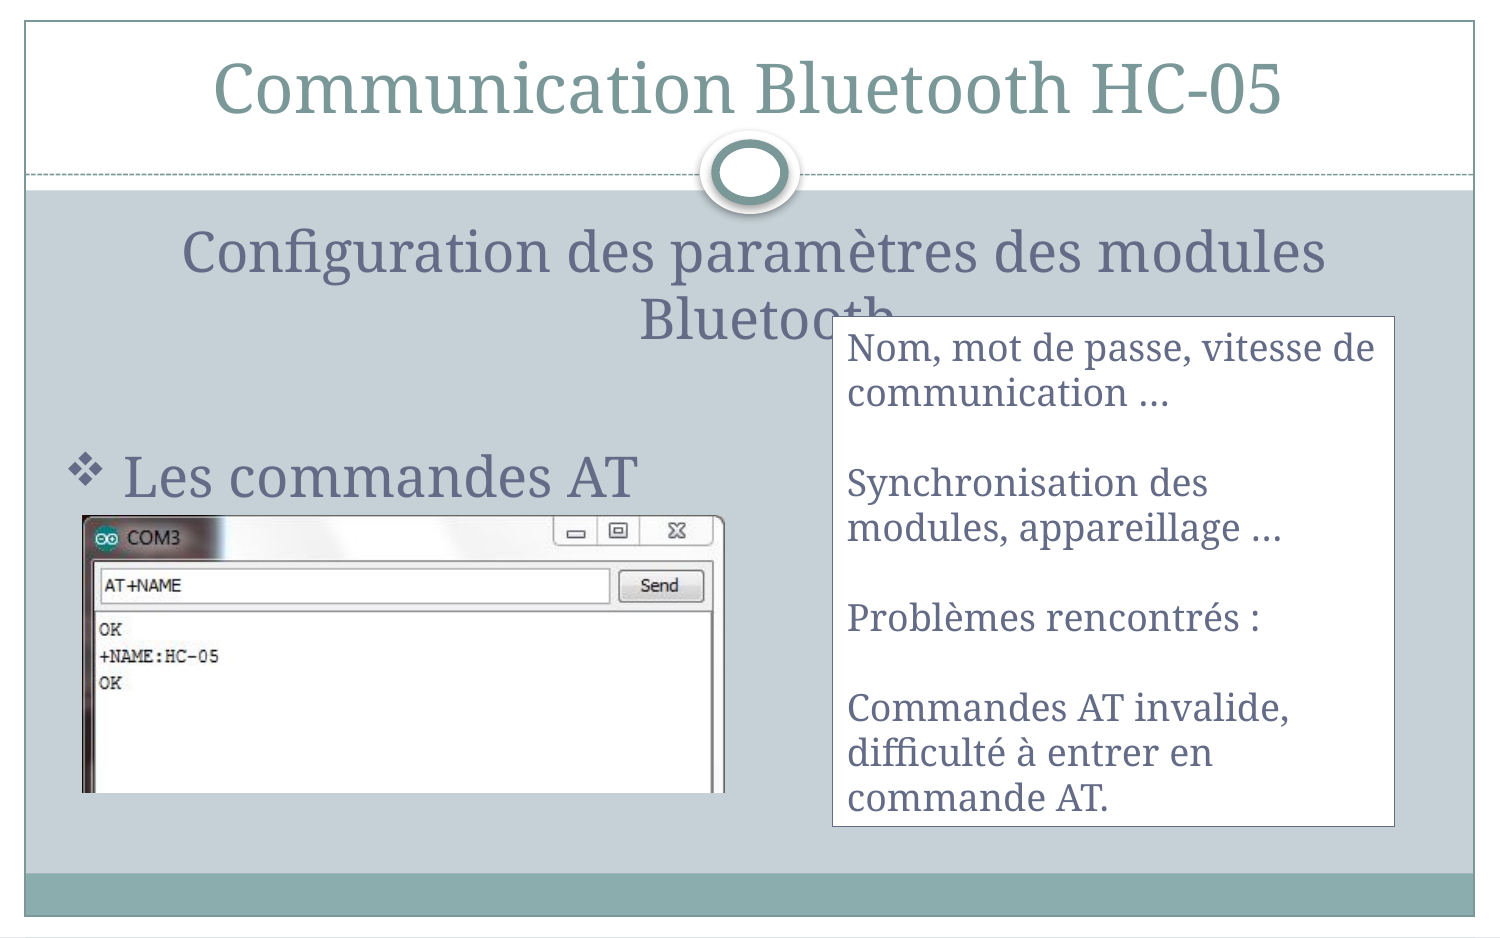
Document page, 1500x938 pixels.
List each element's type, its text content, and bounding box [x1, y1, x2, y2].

picture [81, 515, 725, 793]
text_box Nom, mot de passe, vitesse de communication … Synchronisation des modules, appareillage … Problèmes rencontrés : Commandes AT invalide, difficulté à entrer en commande AT. [832, 316, 1395, 827]
list Configuration des paramètres des modules Bluetooth Les commandes AT [49, 208, 1445, 834]
title Communication Bluetooth HC-05 [49, 31, 1450, 135]
